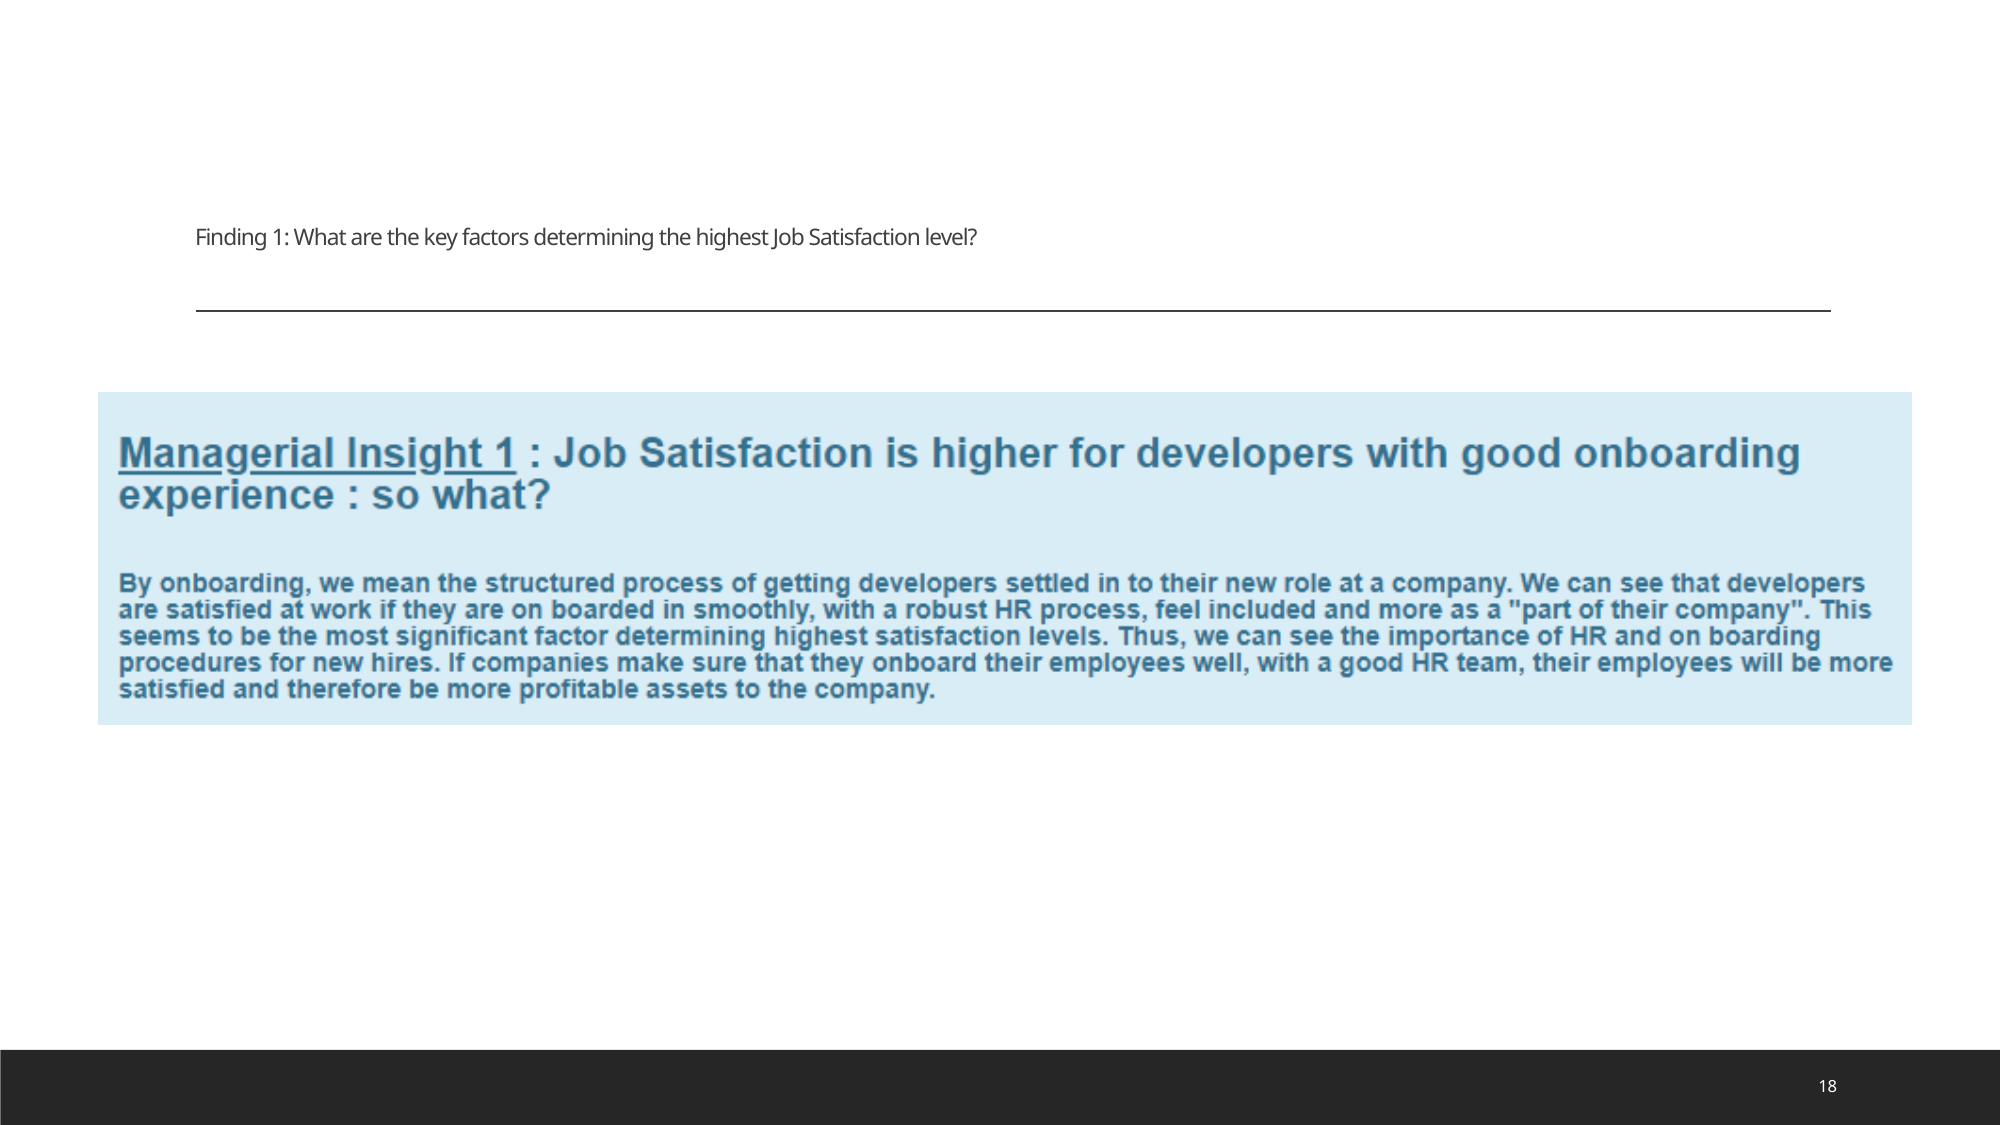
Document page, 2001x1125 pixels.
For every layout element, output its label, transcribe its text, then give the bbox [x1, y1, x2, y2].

picture [97, 392, 1913, 725]
title Finding 1: What are the key factors determining the highest Job Satisfaction level? [180, 47, 1830, 285]
slide_number 18 [1803, 1057, 1932, 1118]
